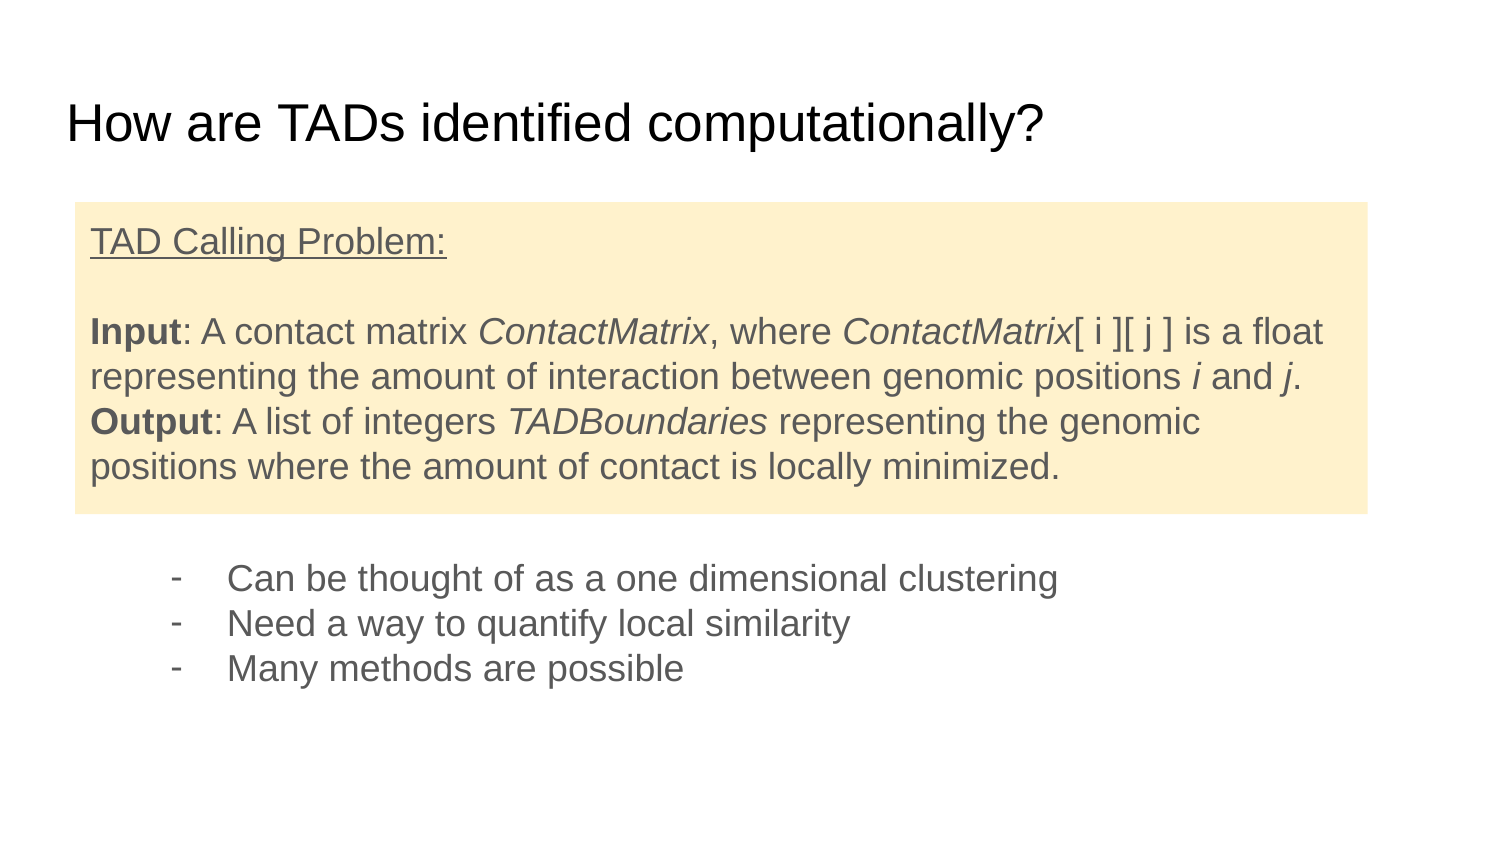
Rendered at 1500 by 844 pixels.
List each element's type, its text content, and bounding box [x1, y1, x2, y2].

text_box TAD Calling Problem: Input: A contact matrix ContactMatrix, where ContactMatrix[ i ][ j ] is a float representing the amount of interaction between genomic positions i and j. Output: A list of integers TADBoundaries representing the genomic positions where the amount of contact is locally minimized. [75, 202, 1368, 515]
text_box Can be thought of as a one dimensional clustering Need a way to quantify local similarity Many methods are possible [136, 539, 1245, 769]
title How are TADs identified computationally? [51, 72, 1449, 167]
